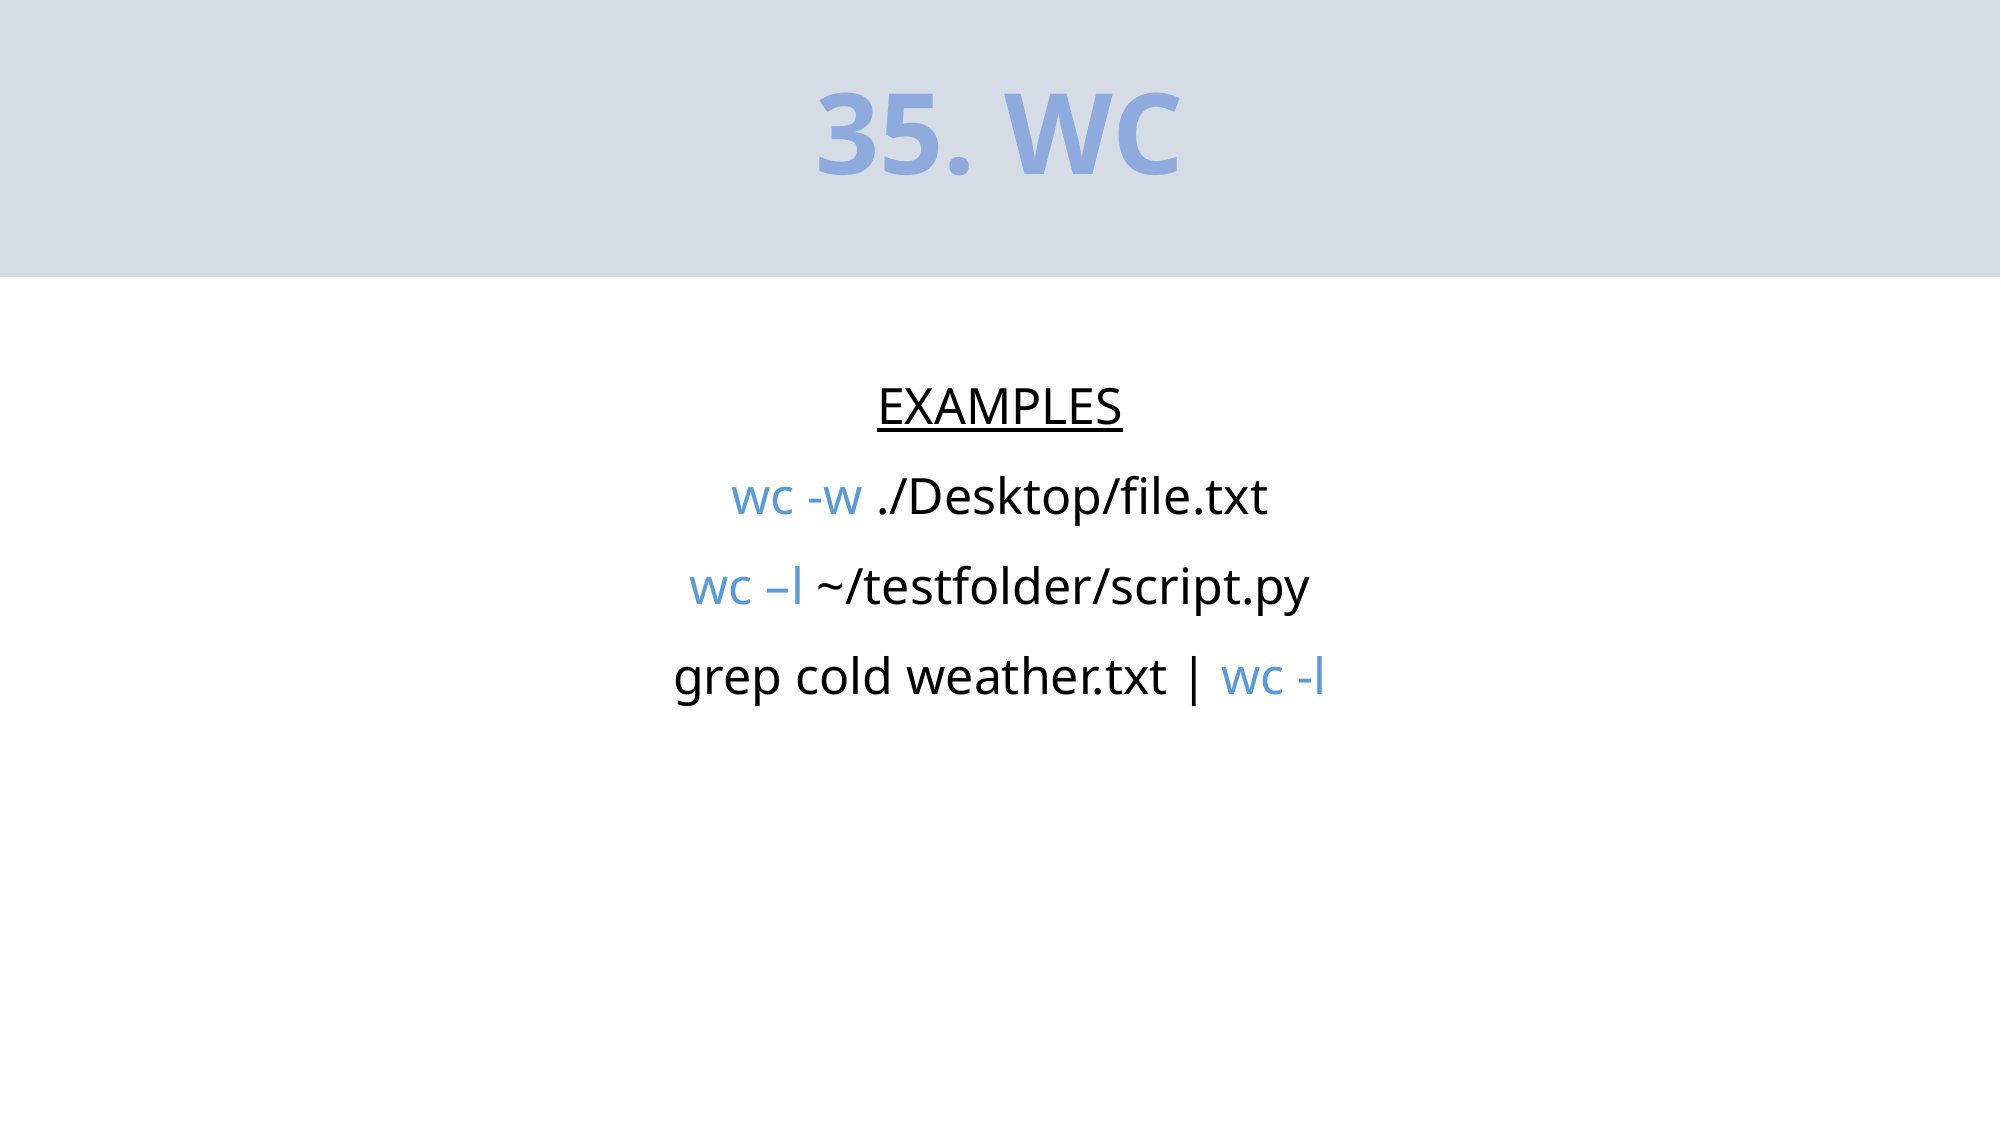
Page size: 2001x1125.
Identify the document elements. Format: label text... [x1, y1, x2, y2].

text_box EXAMPLES wc -w ./Desktop/file.txt wc –l ~/testfolder/script.py grep cold weather.txt | wc -l [0, 277, 2000, 712]
title 35. WC [0, 0, 2000, 277]
